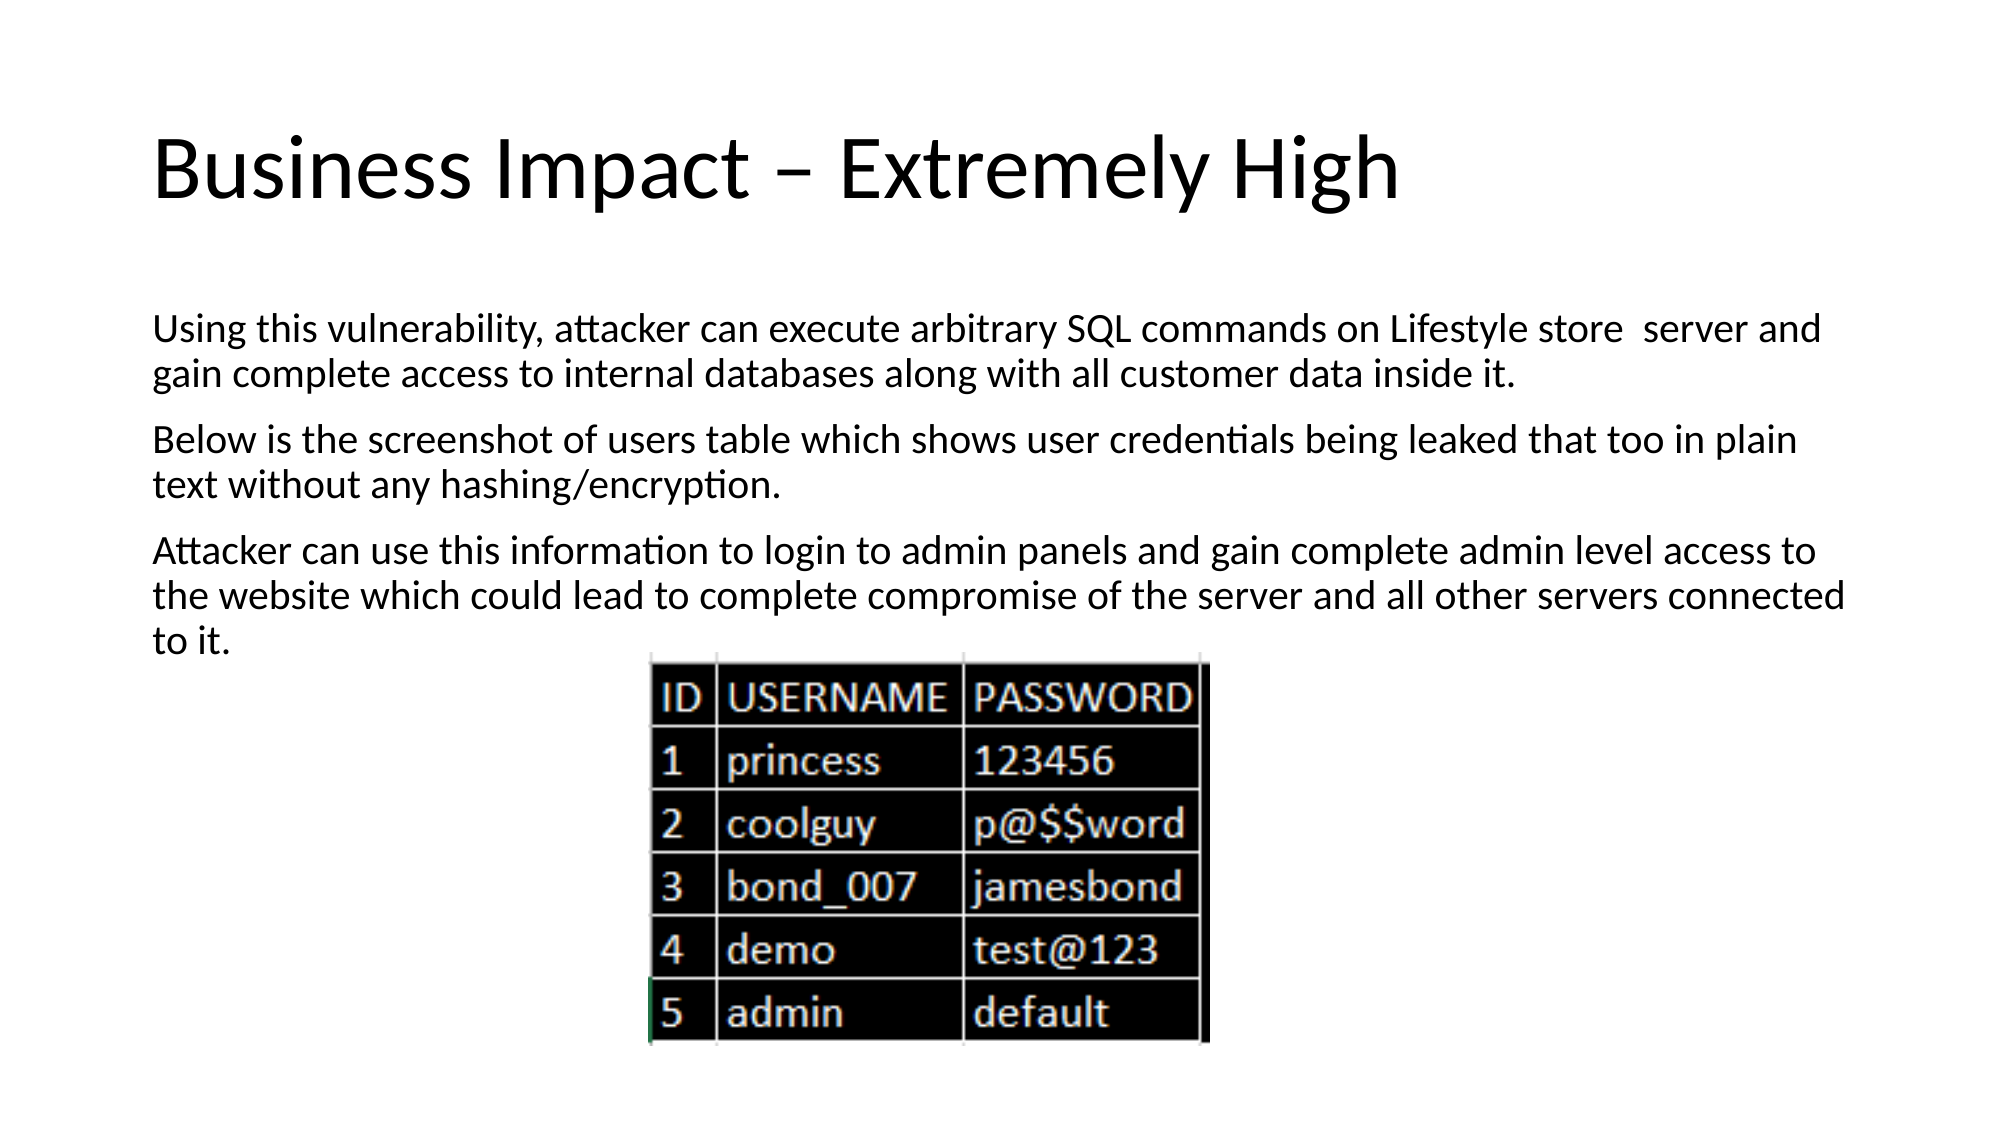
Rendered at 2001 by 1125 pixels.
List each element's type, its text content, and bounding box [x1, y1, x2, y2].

picture [648, 652, 1211, 1047]
title Business Impact – Extremely High [137, 59, 1863, 278]
list Using this vulnerability, attacker can execute arbitrary SQL commands on Lifestyle store server and gain complete access to internal databases along with all customer data inside it. Below is the screenshot of users table which shows user credentials being leaked that too in plain text without any hashing/encryption. Attacker can use this information to login to admin panels and gain complete admin level access to the website which could lead to complete compromise of the server and all other servers connected to it. [137, 299, 1863, 1014]
